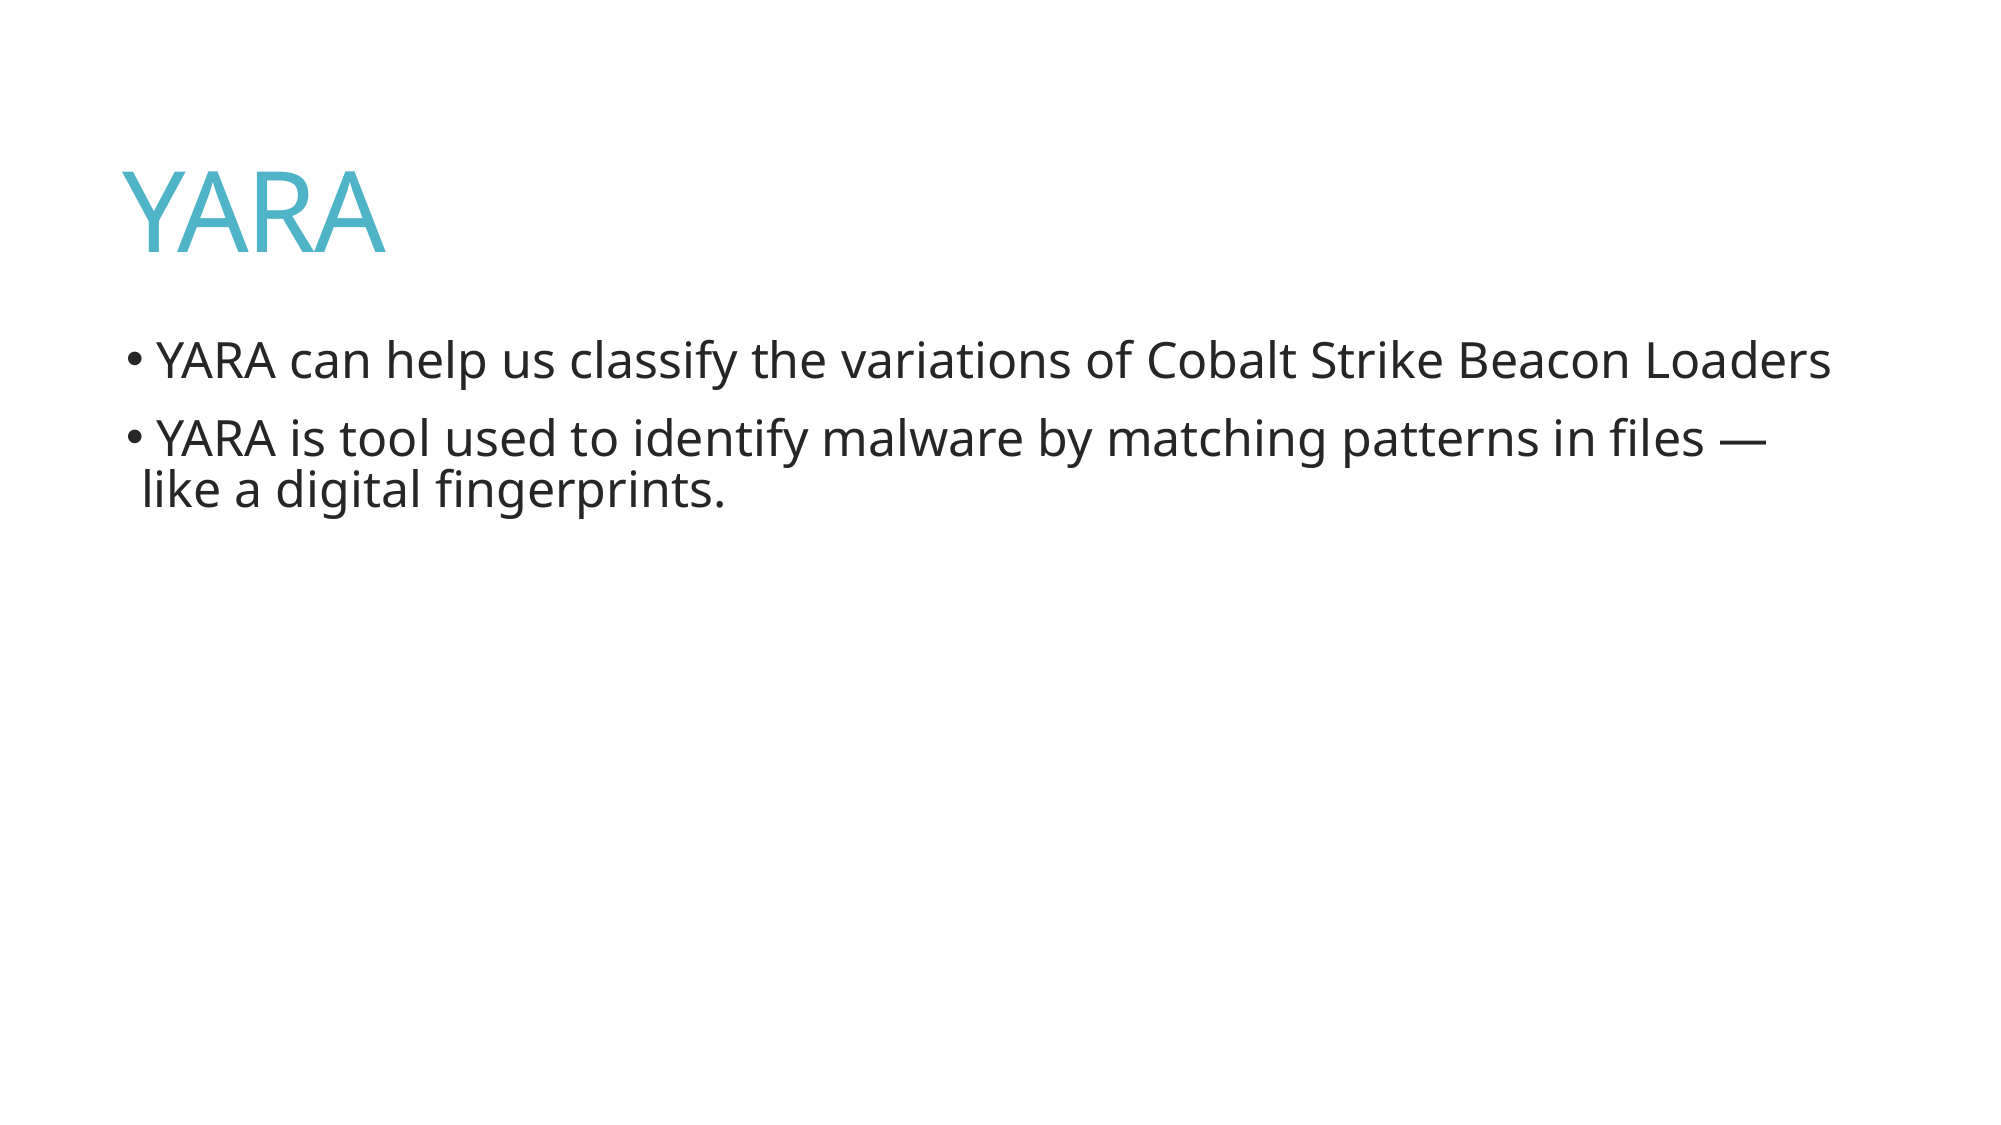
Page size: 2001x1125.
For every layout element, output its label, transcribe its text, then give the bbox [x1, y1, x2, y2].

title YARA [107, 81, 1875, 354]
list YARA can help us classify the variations of Cobalt Strike Beacon Loaders YARA is tool used to identify malware by matching patterns in files — like a digital fingerprints. [111, 329, 1876, 948]
